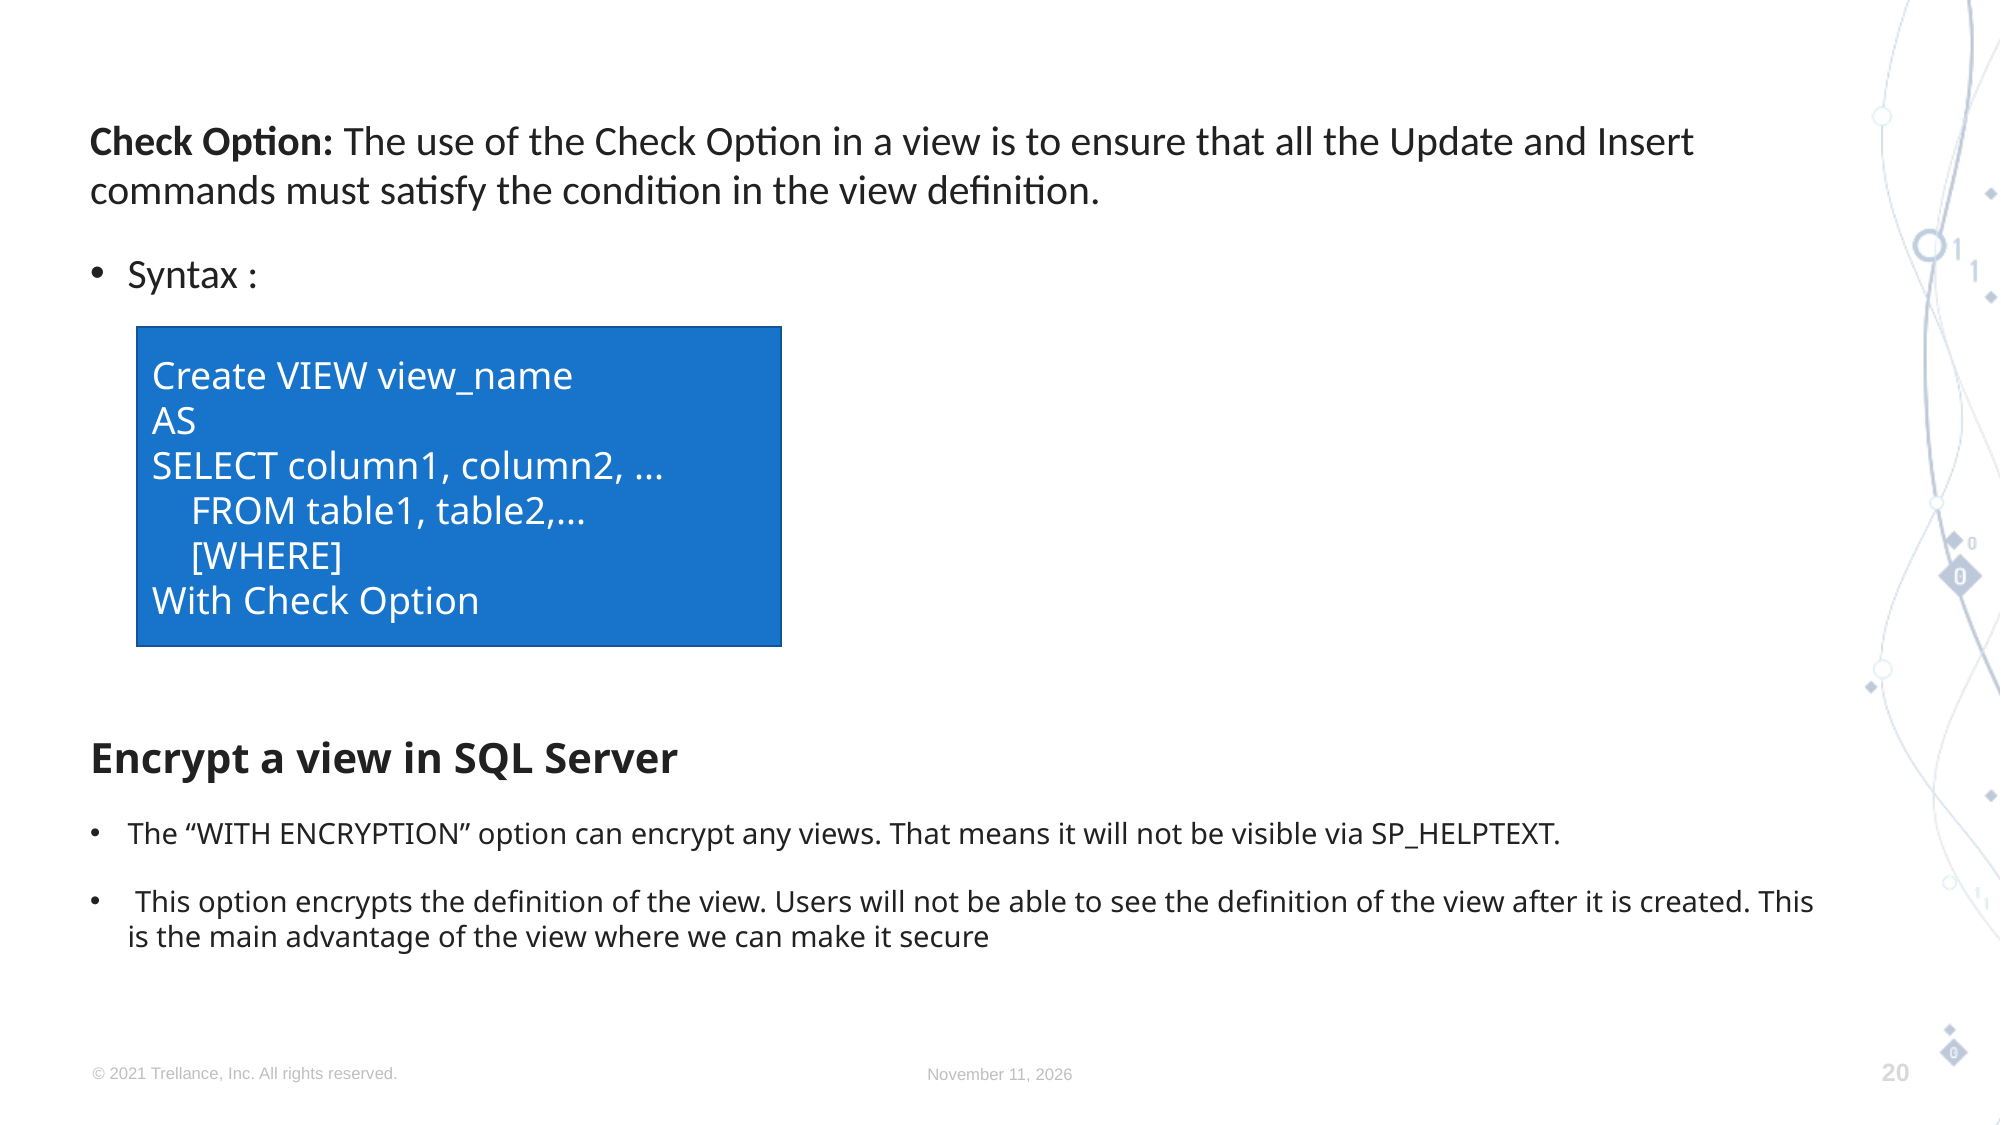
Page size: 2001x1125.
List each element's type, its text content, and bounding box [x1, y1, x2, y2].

text_box Create VIEW view_name AS SELECT column1, column2, ... FROM table1, table2,... [WHERE] With Check Option [136, 326, 782, 647]
slide_number 20 [1843, 1049, 1925, 1103]
footer © 2021 Trellance, Inc. All rights reserved. [77, 1042, 753, 1103]
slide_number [781, 1044, 1219, 1105]
list Check Option: The use of the Check Option in a view is to ensure that all the Update and Insert commands must satisfy the condition in the view definition. Syntax : Encrypt a view in SQL Server The “WITH ENCRYPTION” option can encrypt any views. That means it will not be visible via SP_HELPTEXT. This option encrypts the definition of the view. Users will not be able to see the definition of the view after it is created. This is the main advantage of the view where we can make it secure [90, 113, 1844, 1017]
